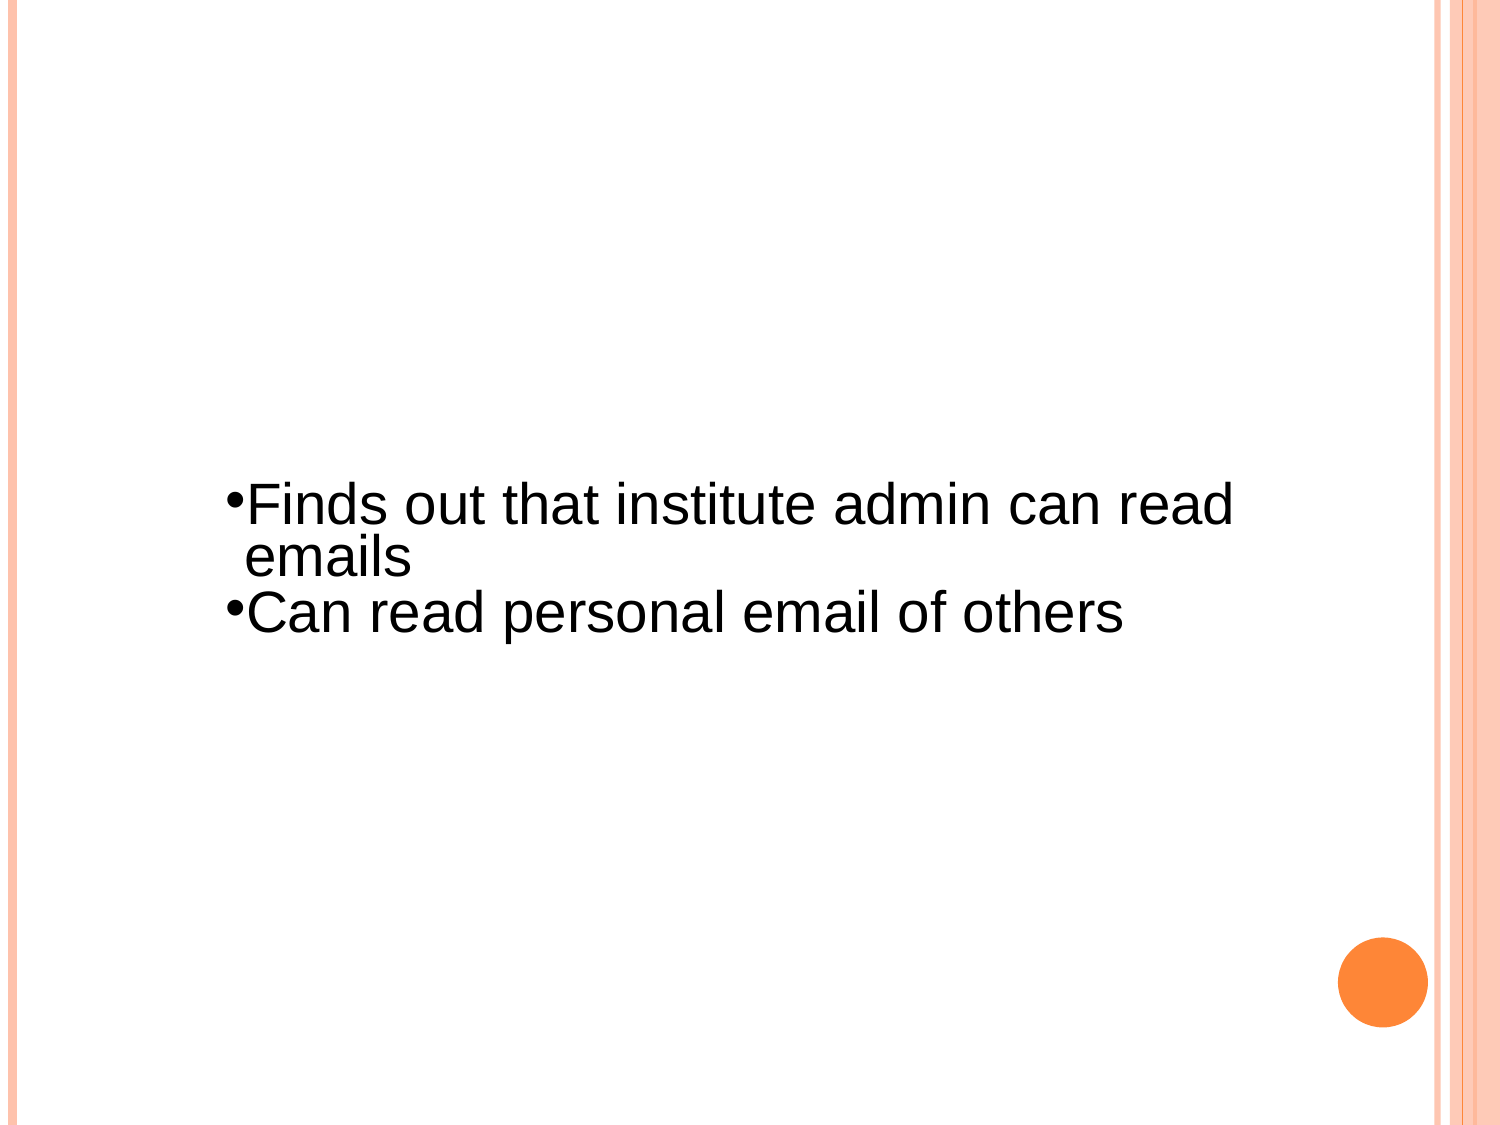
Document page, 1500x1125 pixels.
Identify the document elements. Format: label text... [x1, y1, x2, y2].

text_box Finds out that institute admin can read emails Can read personal email of others [174, 174, 1288, 950]
